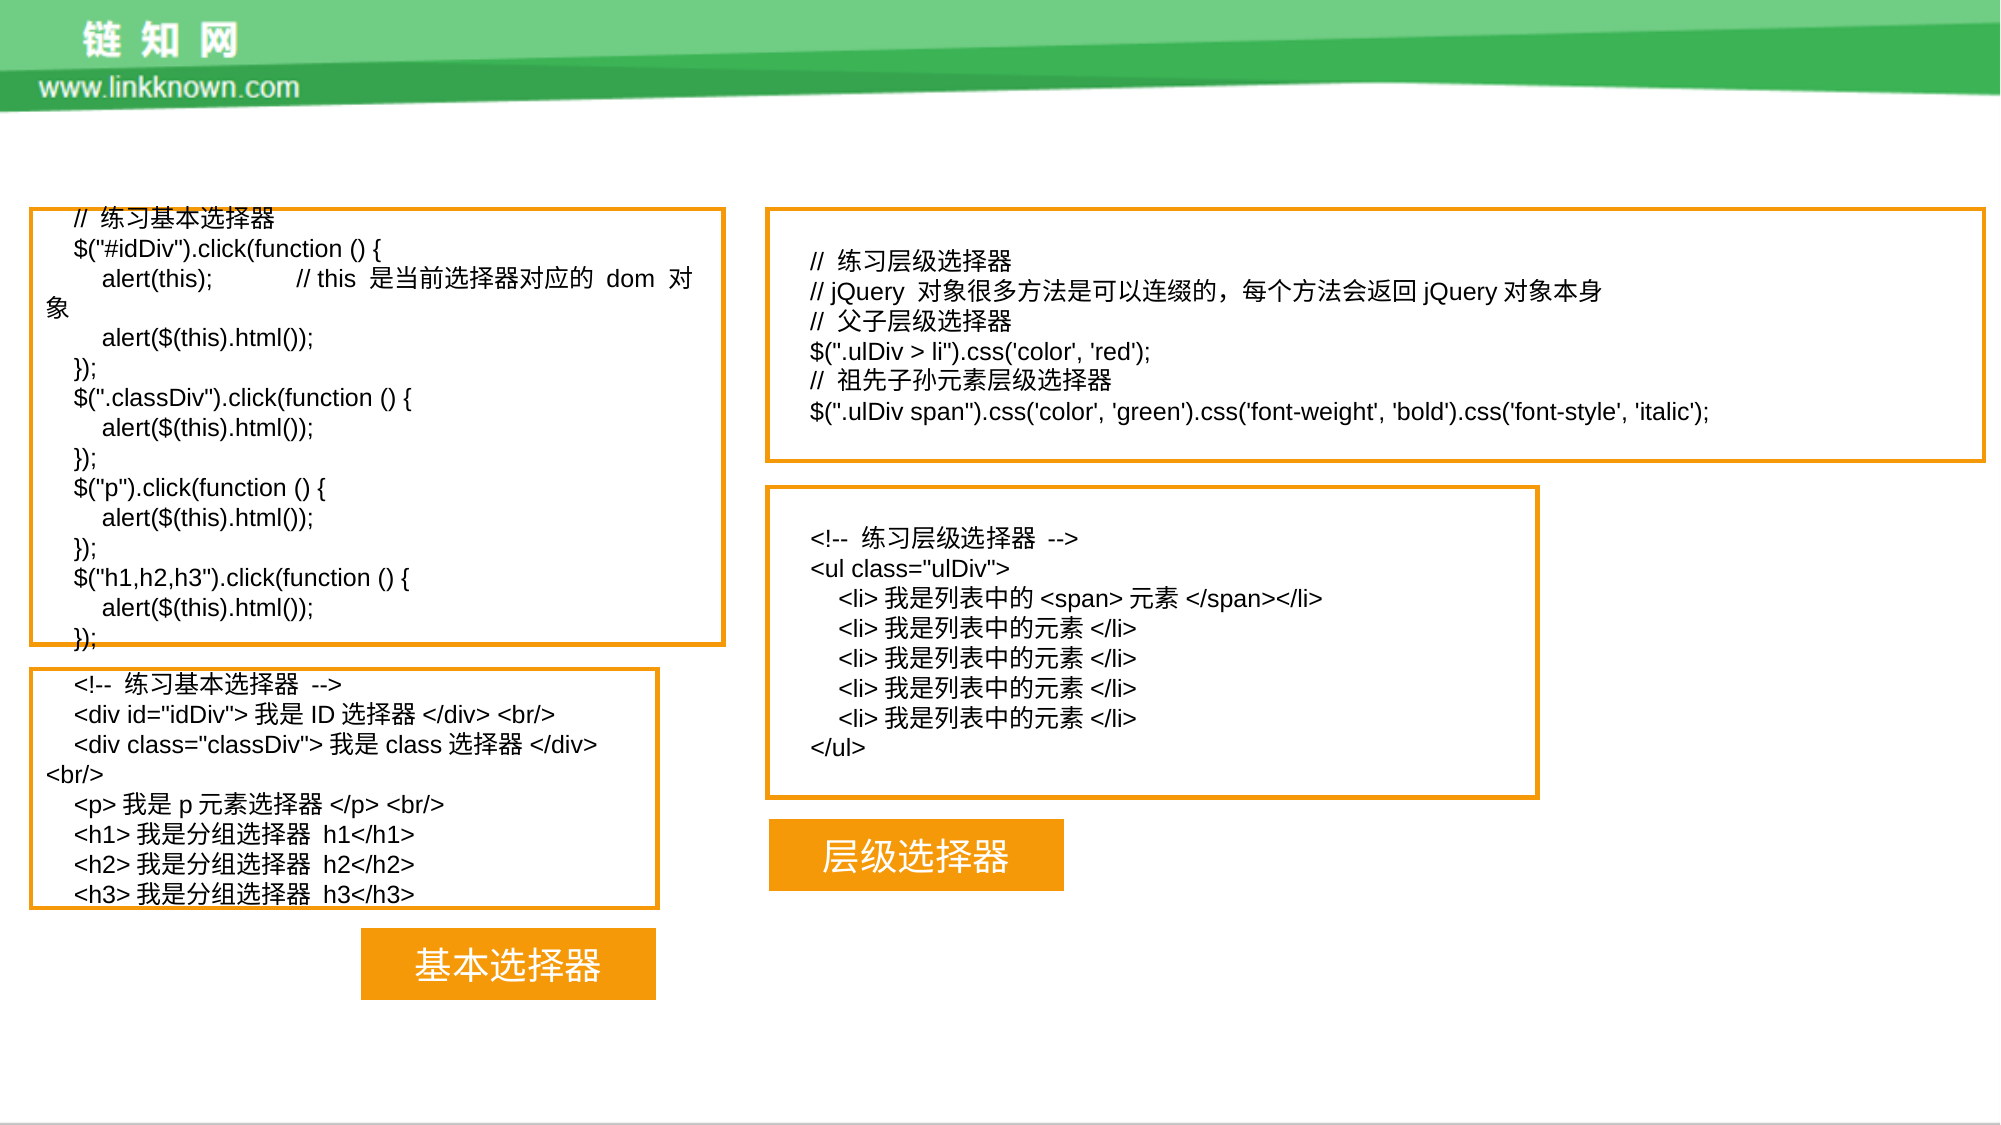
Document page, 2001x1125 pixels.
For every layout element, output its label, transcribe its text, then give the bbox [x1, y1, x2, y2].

text_box // 练习层级选择器 // jQuery 对象很多方法是可以连缀的，每个方法会返回jQuery对象本身 // 父子层级选择器 $(".ulDiv > li").css('color', 'red'); // 祖先子孙元素层级选择器 $(".ulDiv span").css('color', 'green').css('font-weight', 'bold').css('font-style', 'italic'); [767, 208, 1985, 462]
text_box <!-- 练习层级选择器 --> <ul class="ulDiv"> <li>我是列表中的<span>元素</span></li> <li>我是列表中的元素</li> <li>我是列表中的元素</li> <li>我是列表中的元素</li> <li>我是列表中的元素</li> </ul> [767, 486, 1539, 798]
text_box 基本选择器 [359, 926, 658, 1002]
text_box 层级选择器 [767, 817, 1066, 893]
text_box <!-- 练习基本选择器 --> <div id="idDiv">我是ID选择器</div> <br/> <div class="classDiv">我是class选择器</div> <br/> <p>我是p元素选择器</p> <br/> <h1>我是分组选择器 h1</h1> <h2>我是分组选择器 h2</h2> <h3>我是分组选择器 h3</h3> [30, 668, 658, 909]
text_box // 练习基本选择器 $("#idDiv").click(function () { alert(this); // this 是当前选择器对应的 dom 对象 alert($(this).html()); }); $(".classDiv").click(function () { alert($(this).html()); }); $("p").click(function () { alert($(this).html()); }); $("h1,h2,h3").click(function () { alert($(this).html()); }); [30, 208, 724, 645]
picture [0, 0, 2001, 1125]
